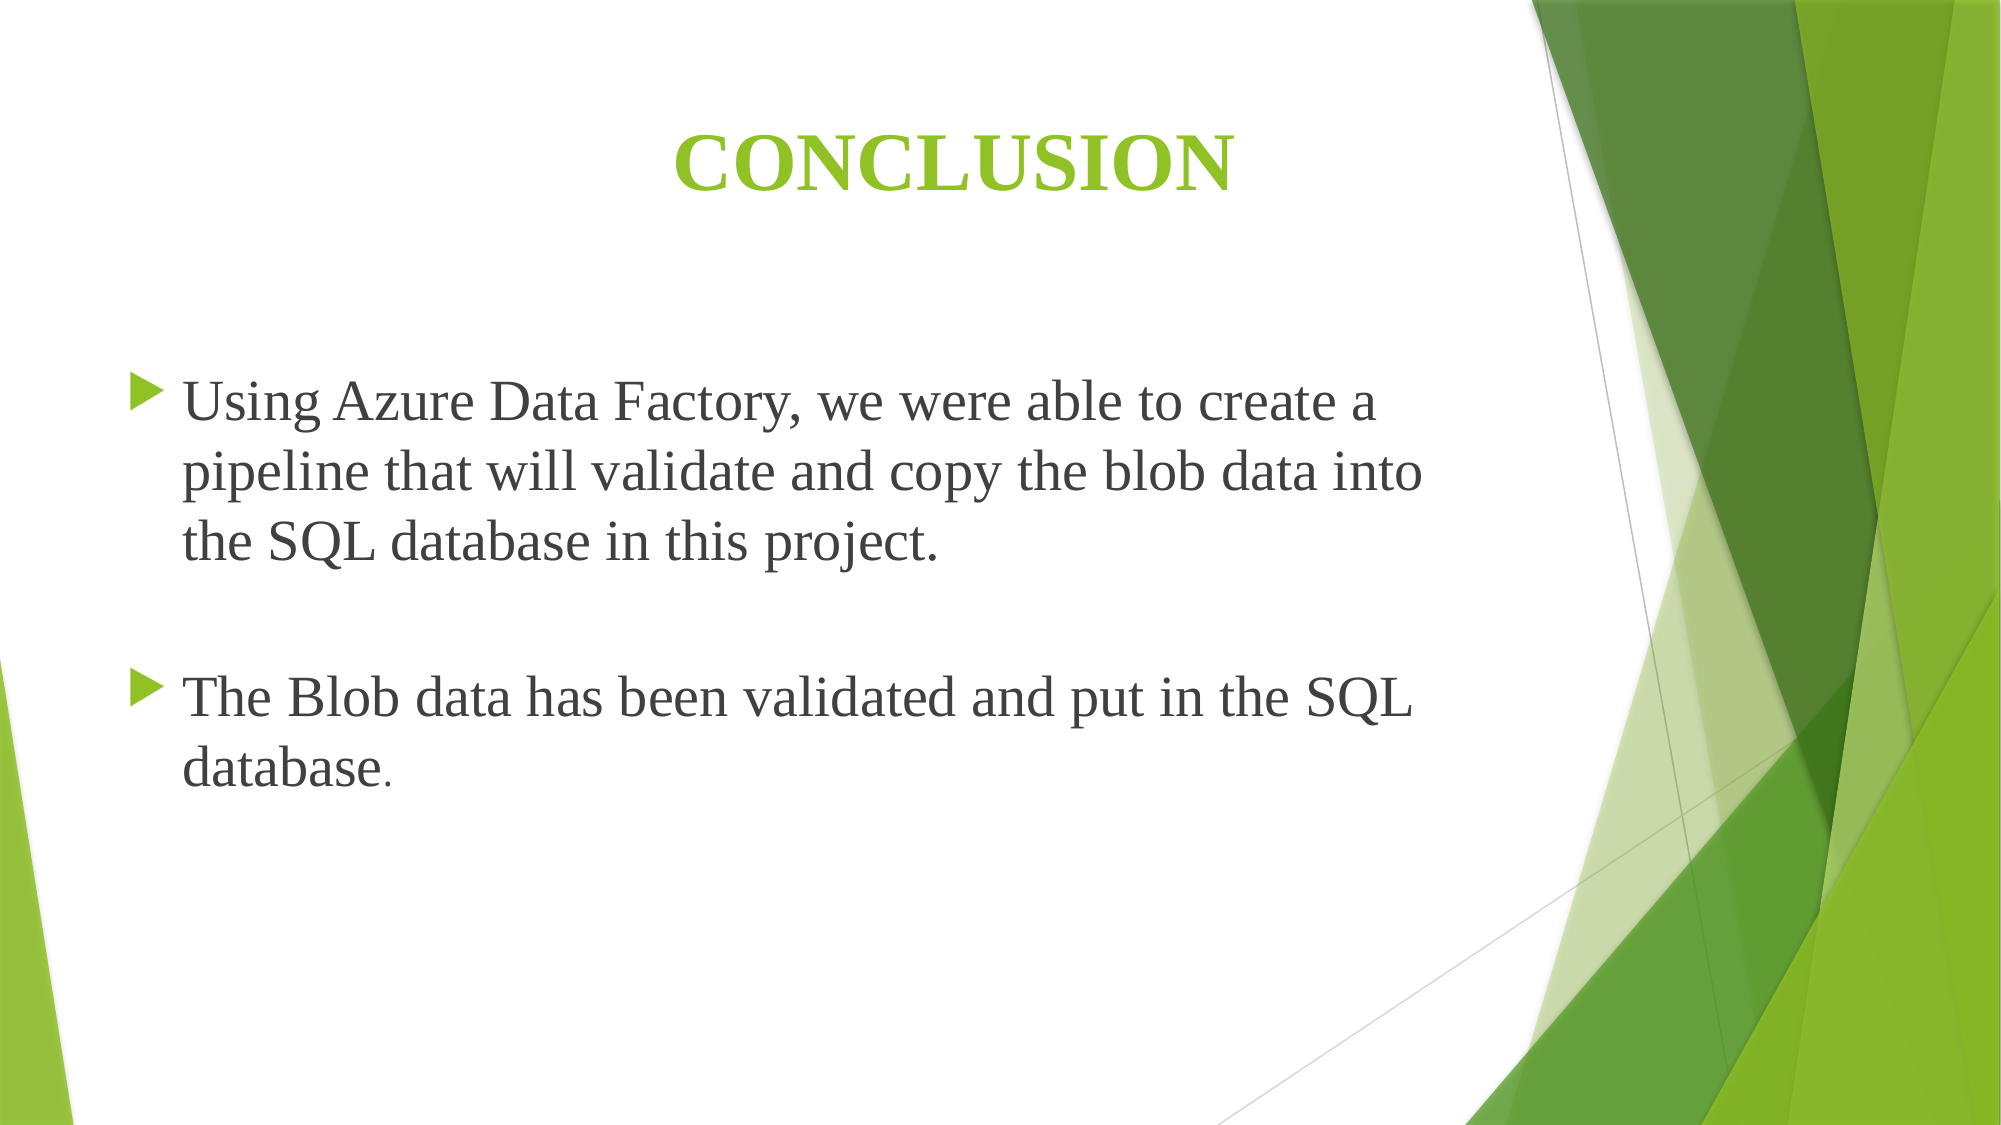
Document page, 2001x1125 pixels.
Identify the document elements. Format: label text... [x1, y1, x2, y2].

title CONCLUSION [111, 99, 1522, 317]
list Using Azure Data Factory, we were able to create a pipeline that will validate and copy the blob data into the SQL database in this project. The Blob data has been validated and put in the SQL database. [111, 354, 1522, 992]
